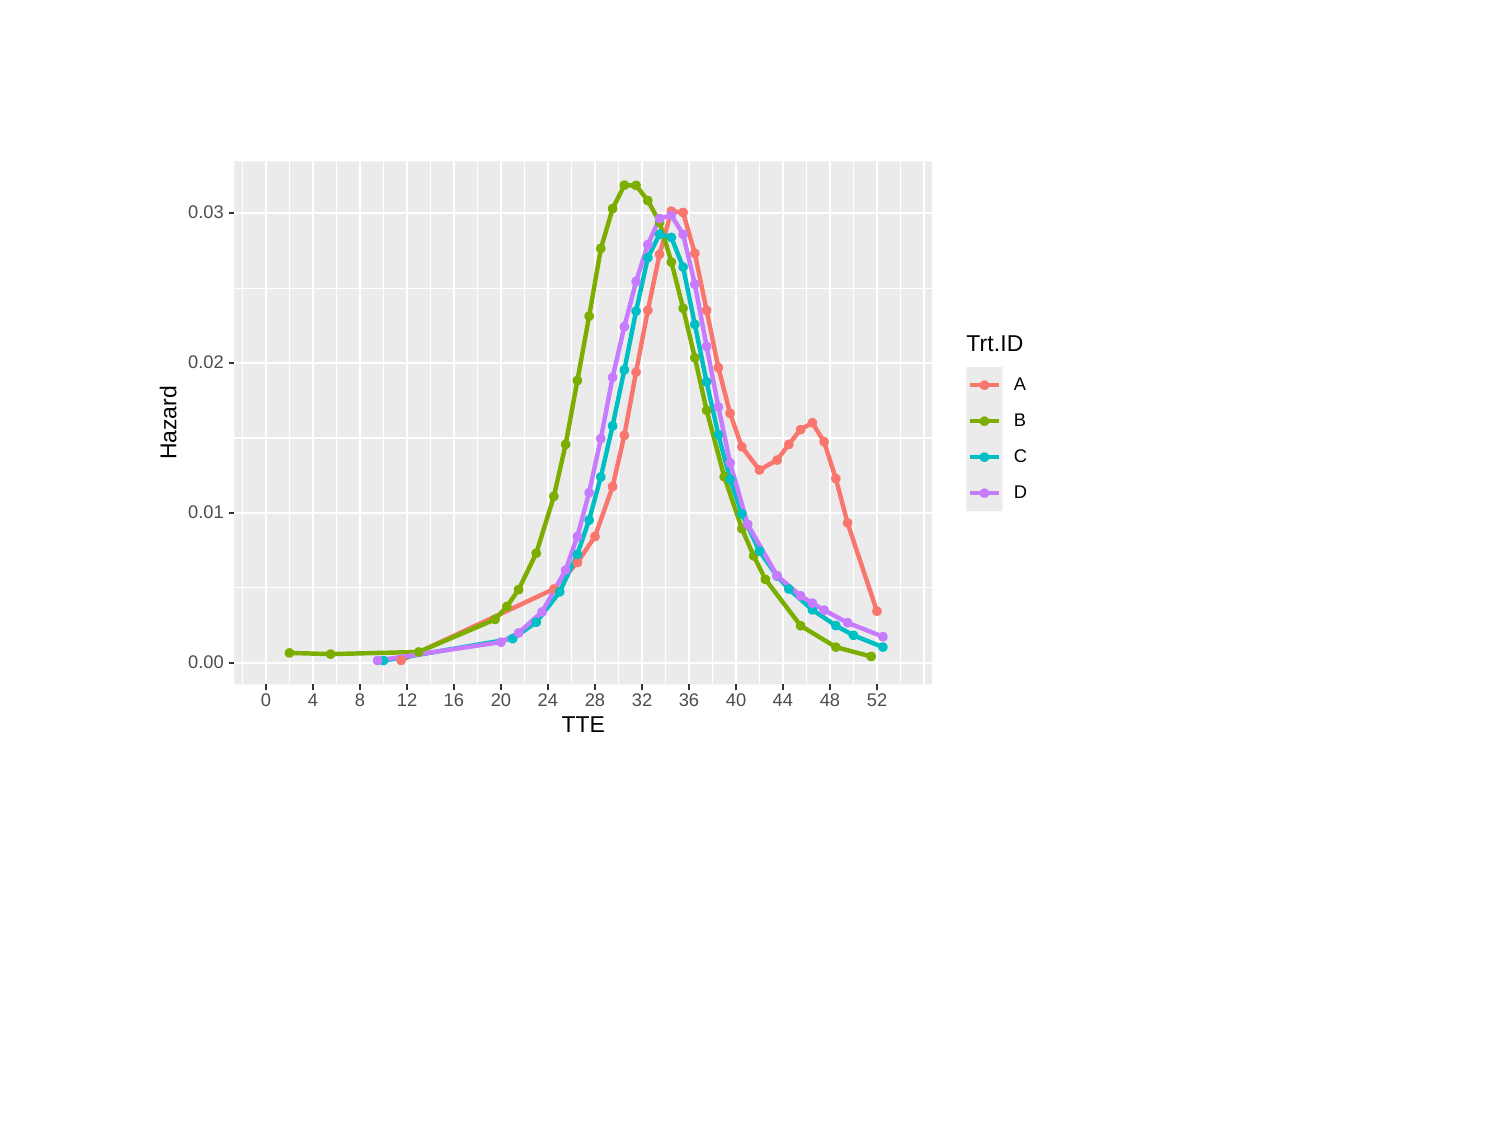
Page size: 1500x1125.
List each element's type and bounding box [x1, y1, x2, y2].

text_box [149, 149, 1051, 751]
